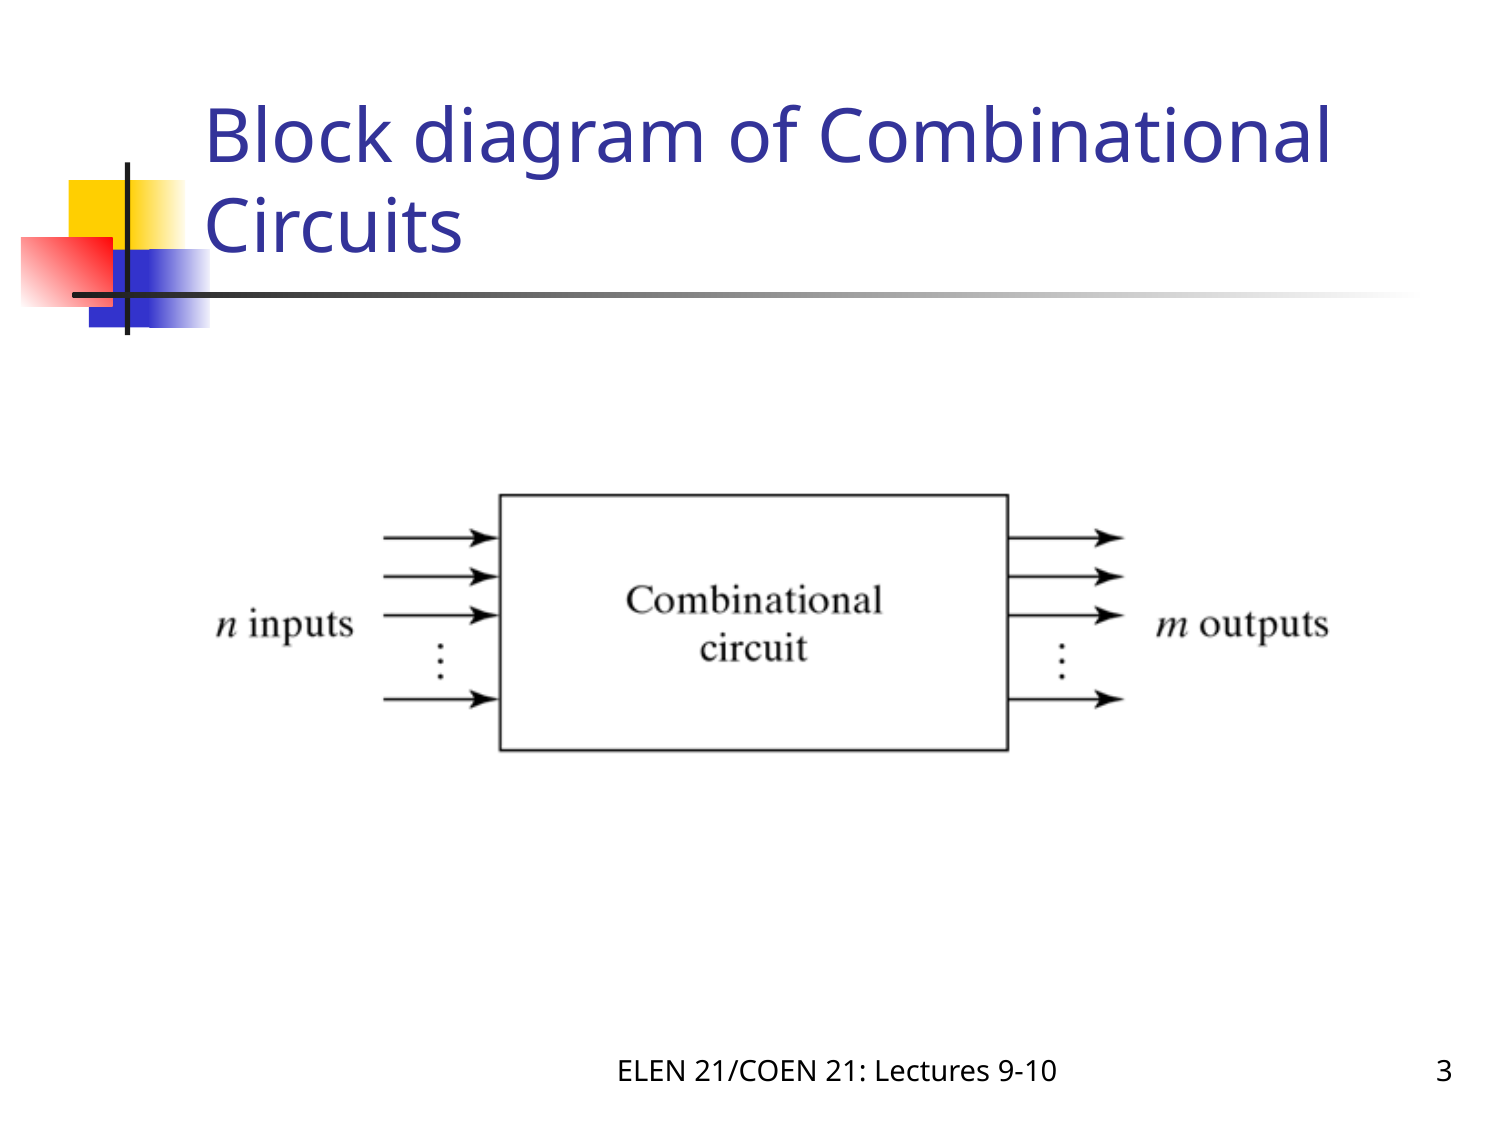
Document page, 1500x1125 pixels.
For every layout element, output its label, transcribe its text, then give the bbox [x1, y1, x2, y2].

title Block diagram of Combinational Circuits [188, 34, 1468, 276]
footer ELEN 21/COEN 21: Lectures 9-10 [599, 1023, 1076, 1100]
slide_number 3 [1154, 1023, 1468, 1100]
picture [171, 436, 1348, 788]
